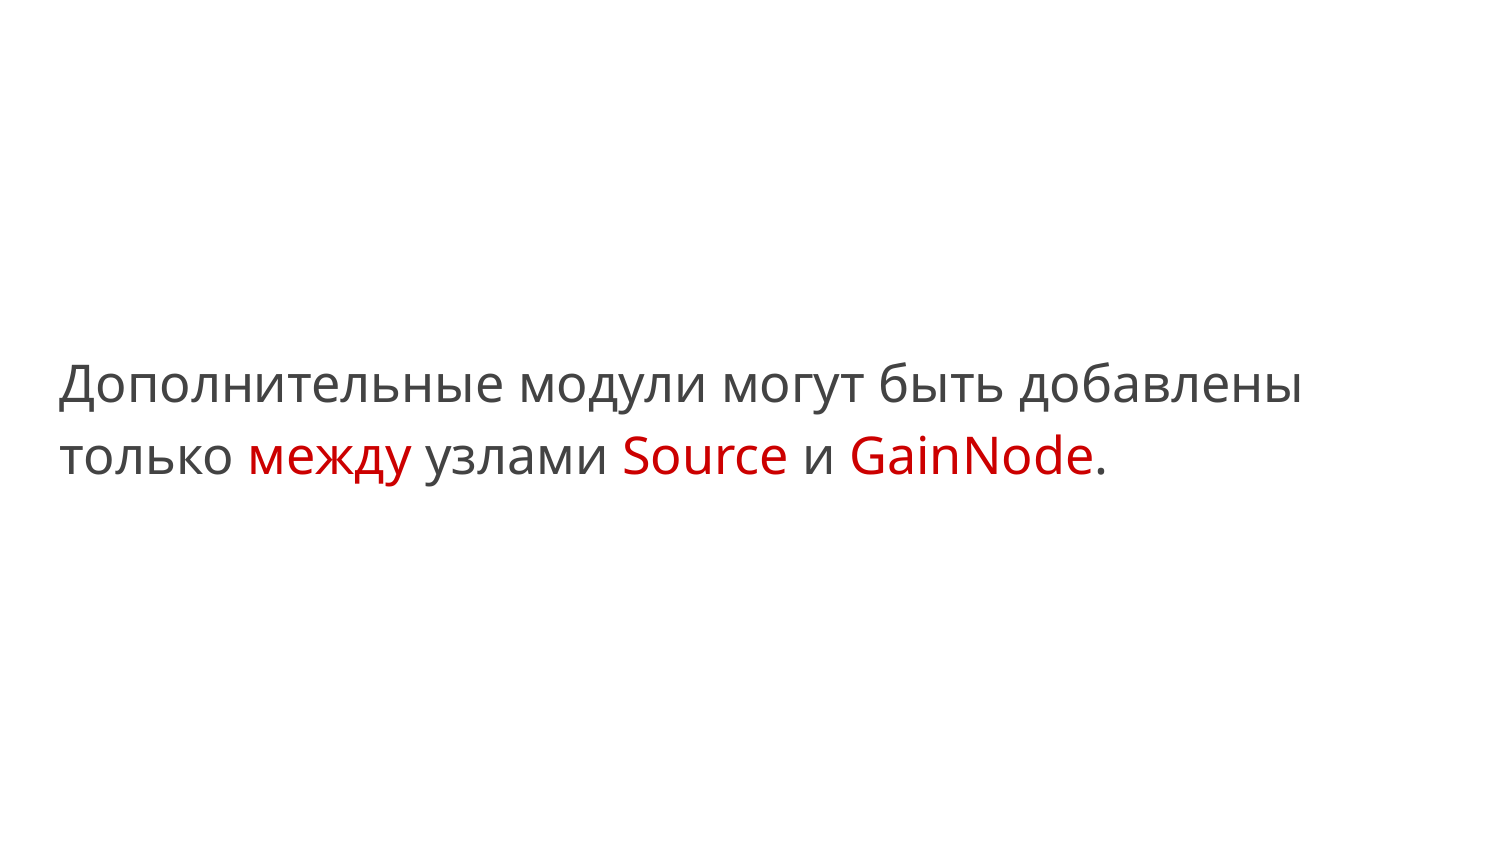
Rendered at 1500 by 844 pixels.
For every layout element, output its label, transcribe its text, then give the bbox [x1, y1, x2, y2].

text_box Дополнительные модули могут быть добавлены только между узлами Source и GainNode. [44, 62, 1465, 764]
